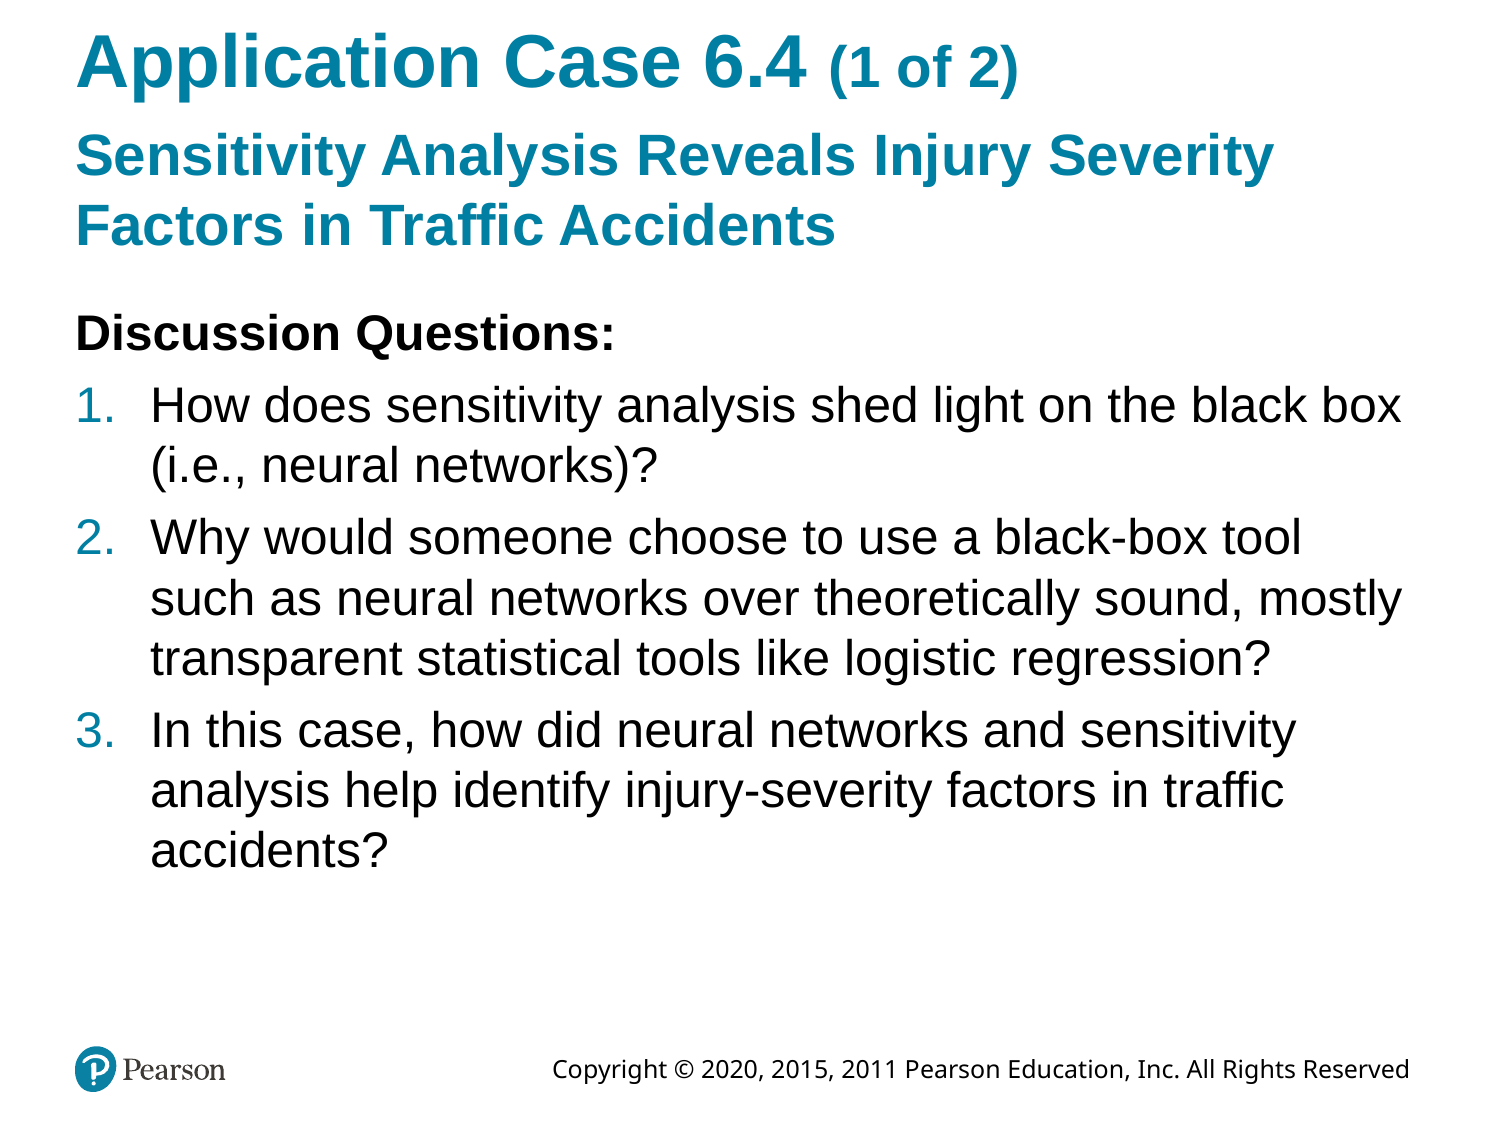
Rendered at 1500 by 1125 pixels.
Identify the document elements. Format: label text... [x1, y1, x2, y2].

list Sensitivity Analysis Reveals Injury Severity Factors in Traffic Accidents [75, 117, 1413, 299]
list Discussion Questions: How does sensitivity analysis shed light on the black box (i.e., neural networks)? Why would someone choose to use a black-box tool such as neural networks over theoretically sound, mostly transparent statistical tools like logistic regression? In this case, how did neural networks and sensitivity analysis help identify injury-severity factors in traffic accidents? [75, 299, 1413, 938]
title Application Case 6.4 (1 of 2) [75, 0, 1413, 103]
